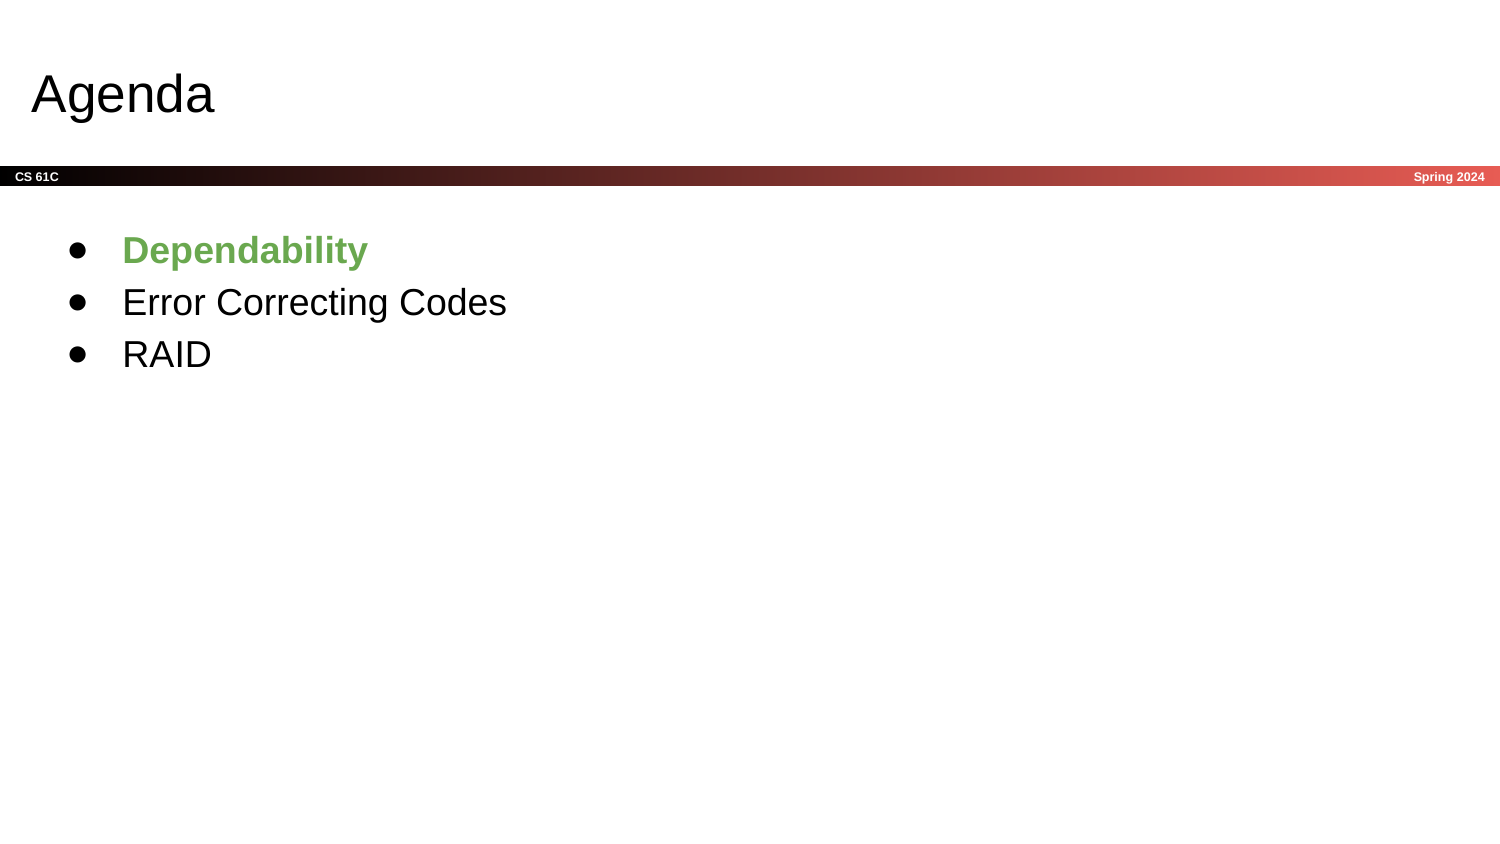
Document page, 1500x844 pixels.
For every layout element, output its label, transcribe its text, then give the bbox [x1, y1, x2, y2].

title Agenda [16, 44, 1415, 139]
list Dependability Error Correcting Codes RAID [32, 204, 1431, 823]
